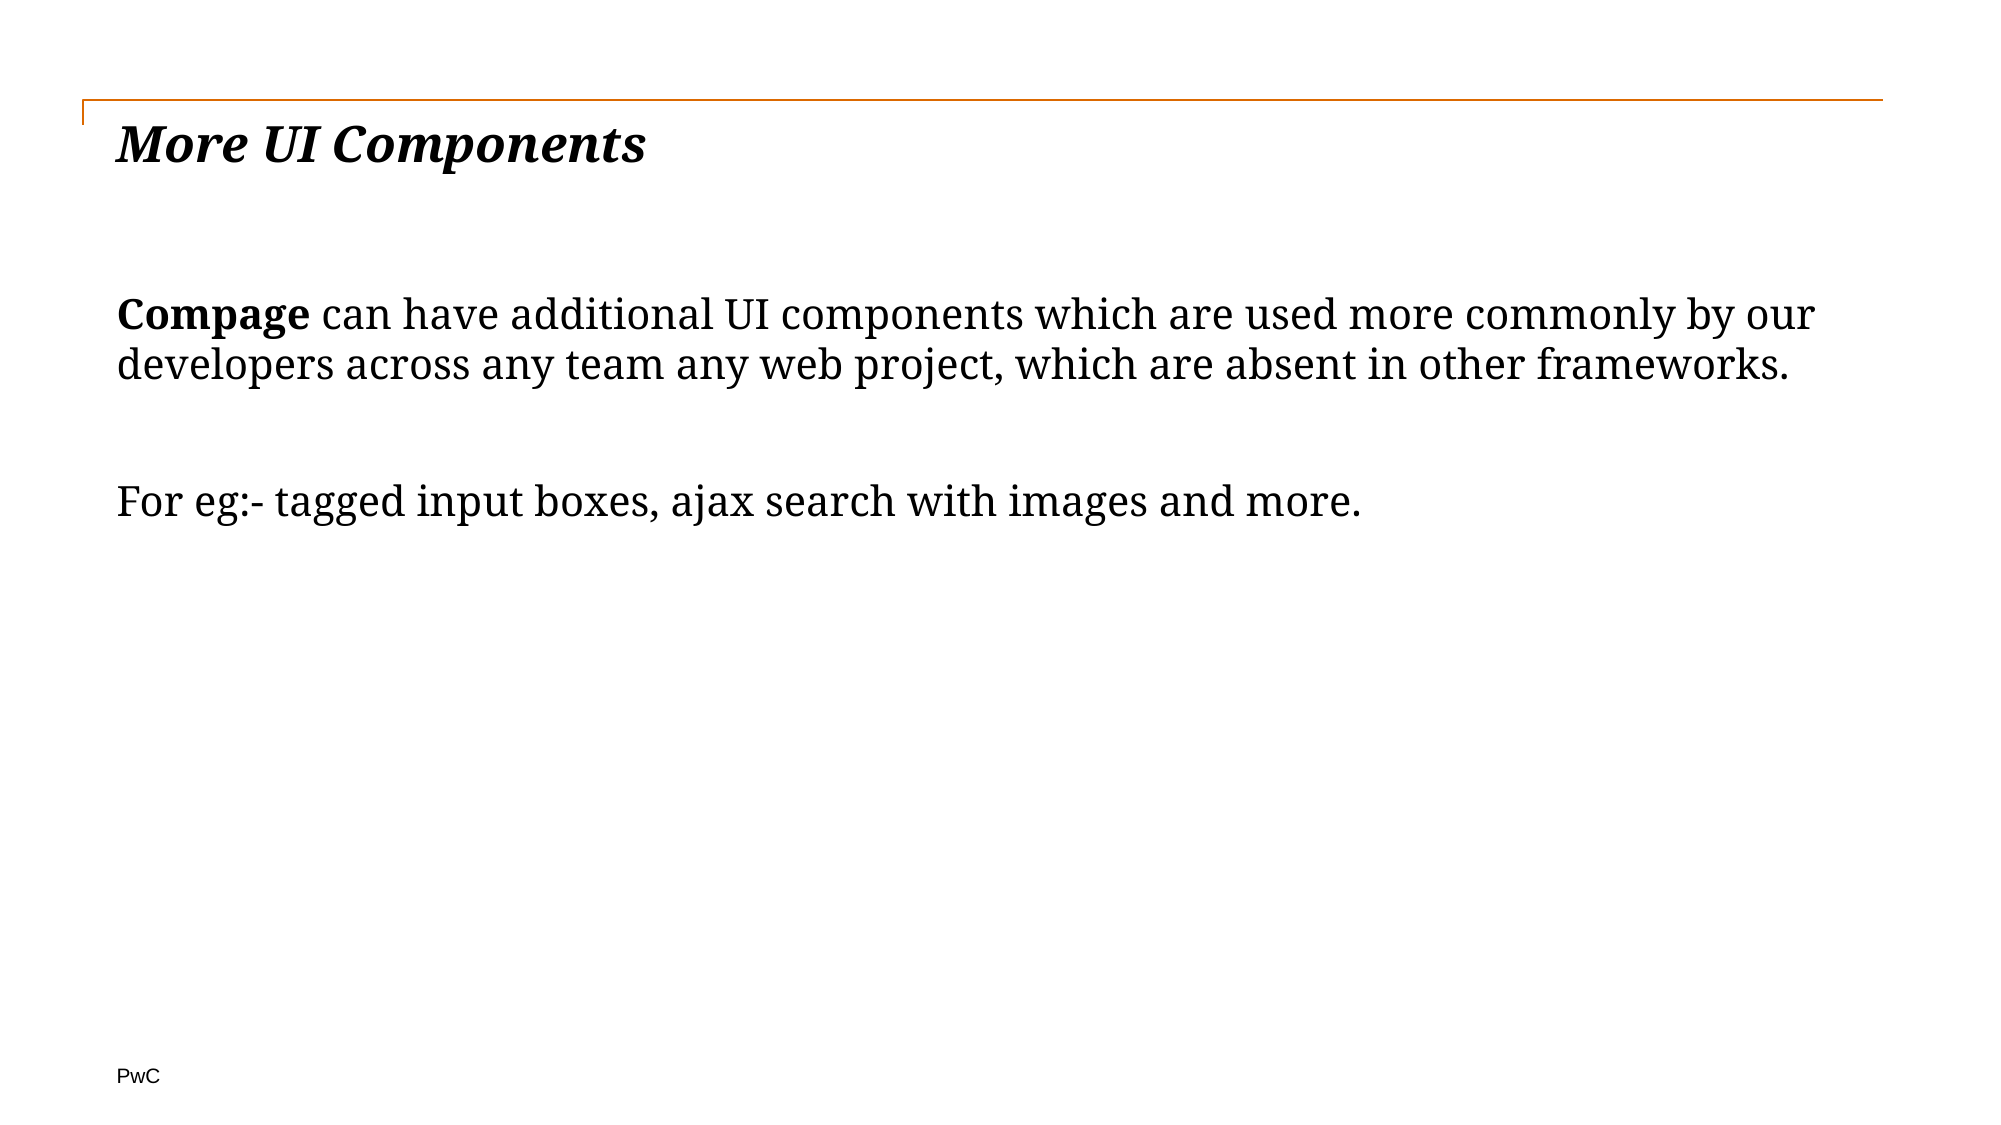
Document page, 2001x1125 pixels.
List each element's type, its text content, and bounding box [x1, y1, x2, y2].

list Compage can have additional UI components which are used more commonly by our developers across any team any web project, which are absent in other frameworks. For eg:- tagged input boxes, ajax search with images and more. [116, 287, 1884, 1013]
title More UI Components [116, 112, 1884, 263]
